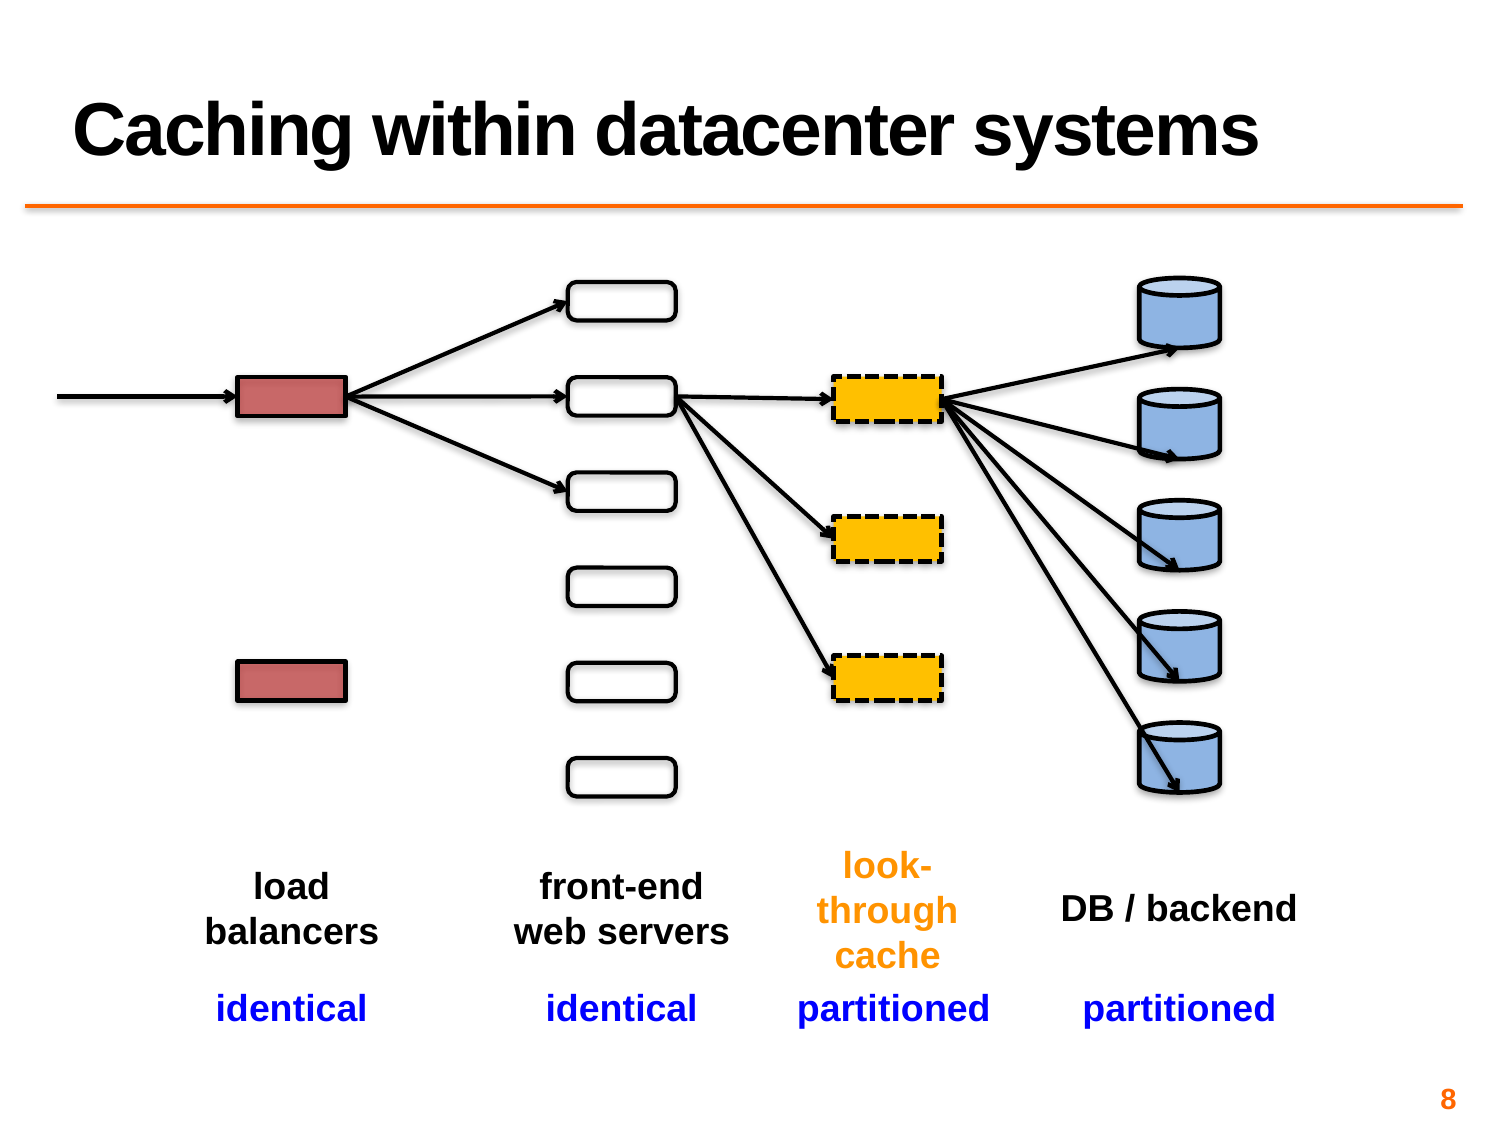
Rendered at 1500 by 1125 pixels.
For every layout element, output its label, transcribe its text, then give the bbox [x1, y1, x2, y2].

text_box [675, 396, 828, 679]
text_box identical [530, 976, 713, 1037]
text_box partitioned [1067, 976, 1292, 1037]
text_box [345, 300, 568, 492]
text_box [237, 376, 340, 417]
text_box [941, 312, 1140, 758]
text_box look-through cache [792, 833, 983, 976]
text_box [237, 661, 346, 701]
text_box front-end web servers [462, 854, 781, 959]
slide_number 8 [1112, 1080, 1463, 1115]
title Caching within datacenter systems [57, 2, 1463, 178]
text_box partitioned [781, 976, 1006, 1037]
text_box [1138, 277, 1221, 793]
text_box load balancers [182, 854, 402, 959]
text_box DB / backend [1020, 876, 1339, 937]
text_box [567, 281, 676, 797]
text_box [833, 376, 936, 701]
text_box identical [200, 976, 383, 1037]
